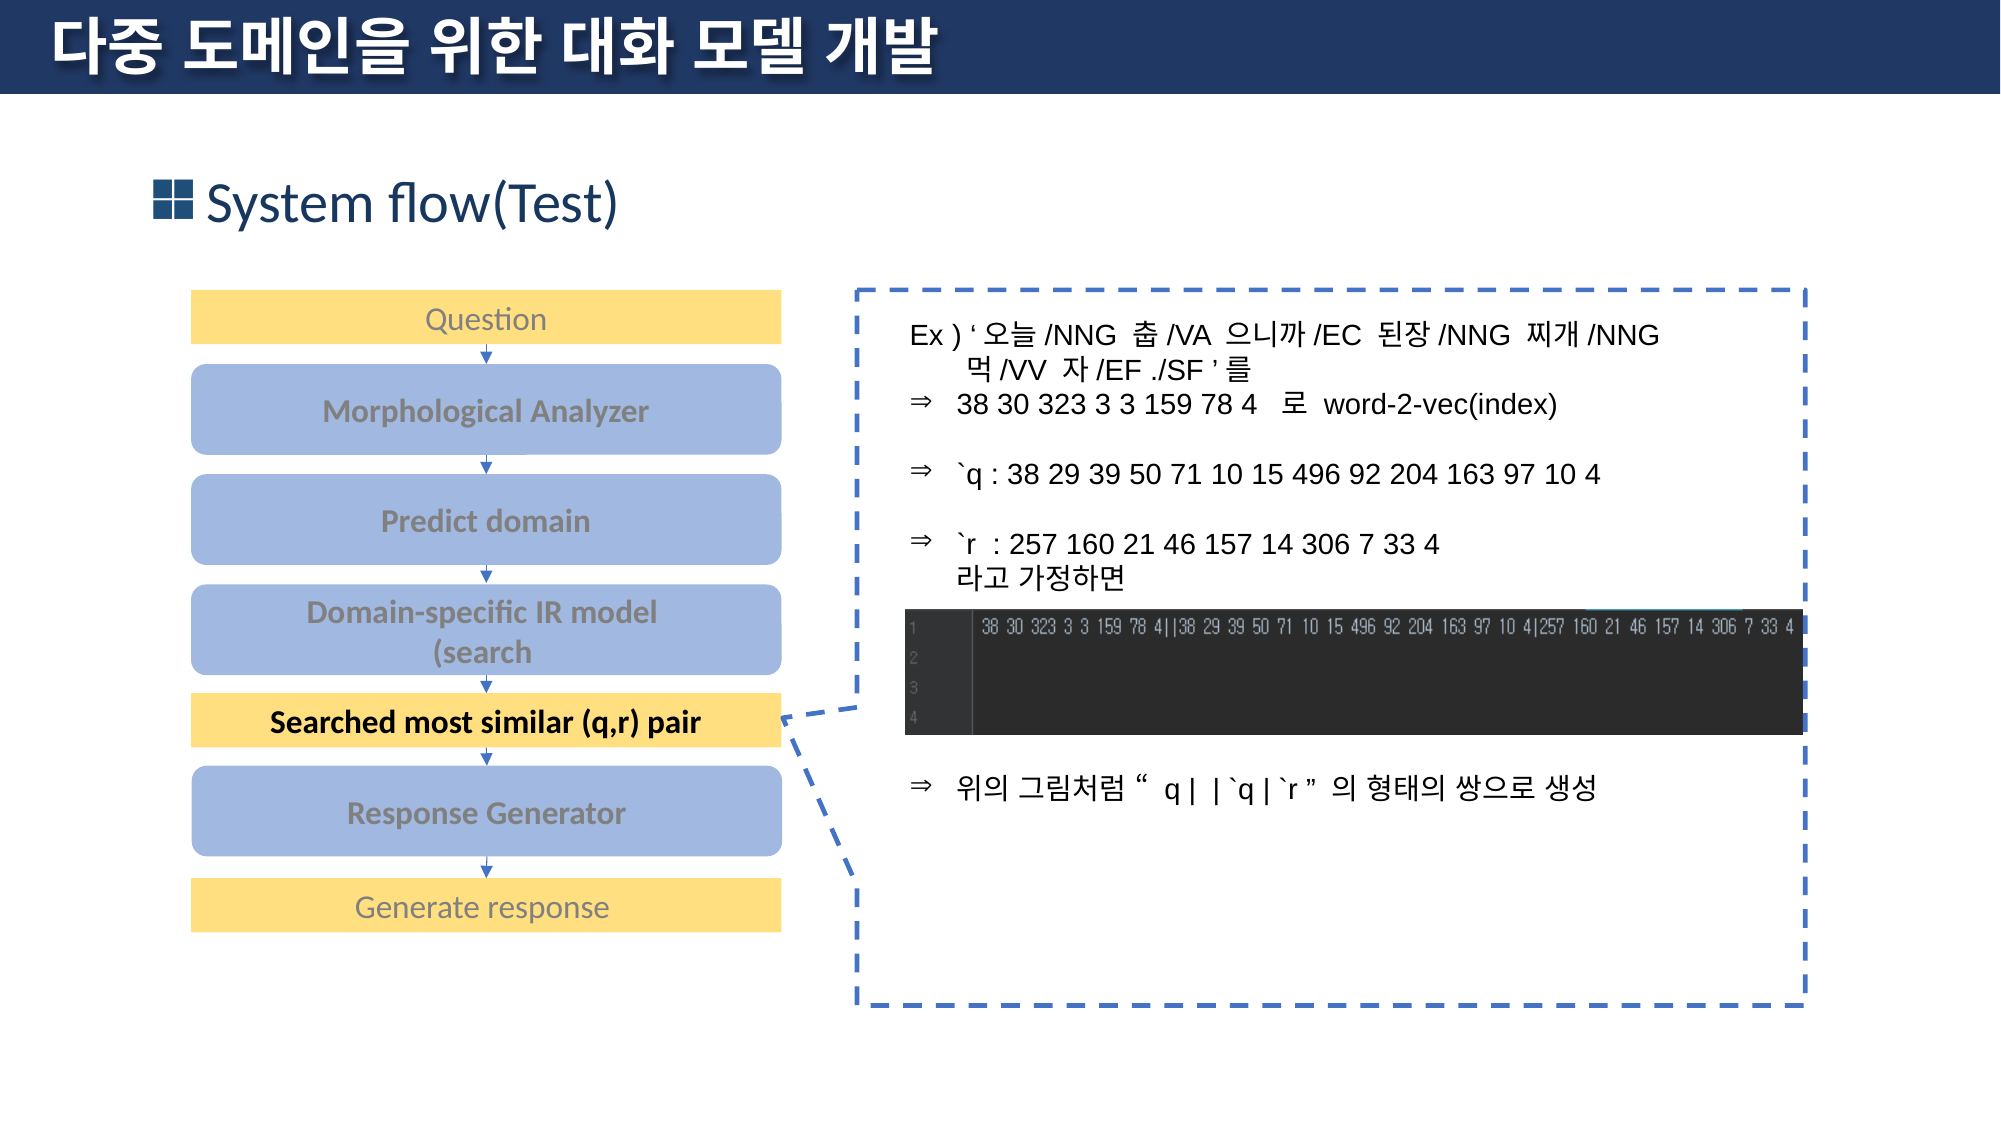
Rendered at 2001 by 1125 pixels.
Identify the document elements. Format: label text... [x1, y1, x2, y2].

picture [152, 178, 194, 220]
text_box Response Generator [191, 765, 783, 857]
text_box Searched most similar (q,r) pair [191, 693, 782, 748]
text_box Question [191, 289, 782, 345]
text_box [782, 289, 1806, 1006]
text_box Morphological Analyzer [191, 364, 782, 455]
text_box Generate response [191, 878, 782, 933]
picture [905, 609, 1803, 735]
text_box Predict domain [191, 474, 782, 565]
list System flow(Test) [137, 142, 1863, 253]
title 다중 도메인을 위한 대화 모델 개발 [35, 8, 1966, 91]
